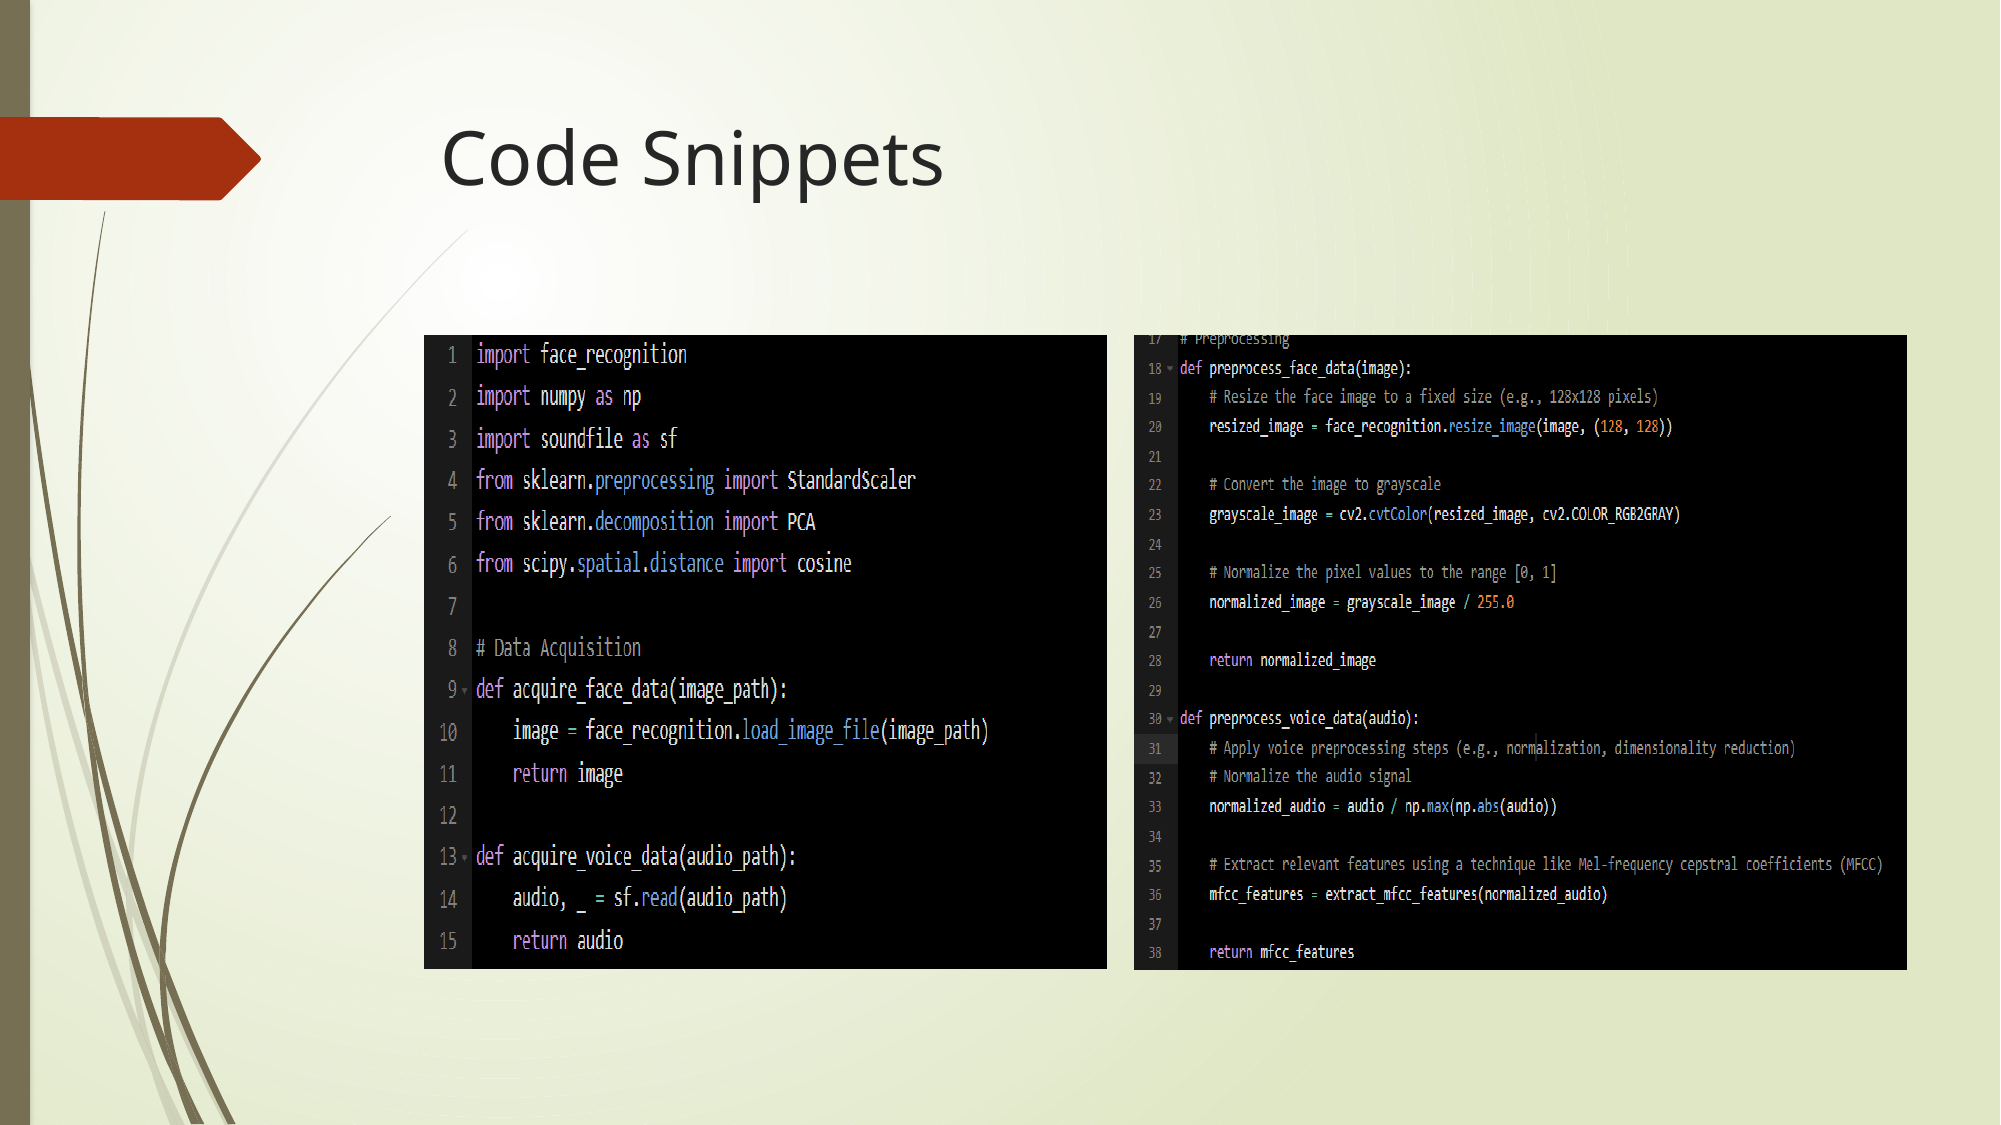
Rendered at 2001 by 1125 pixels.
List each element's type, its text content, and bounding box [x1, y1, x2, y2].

picture [1133, 334, 1907, 970]
picture [424, 334, 1107, 969]
title Code Snippets [425, 102, 1888, 313]
